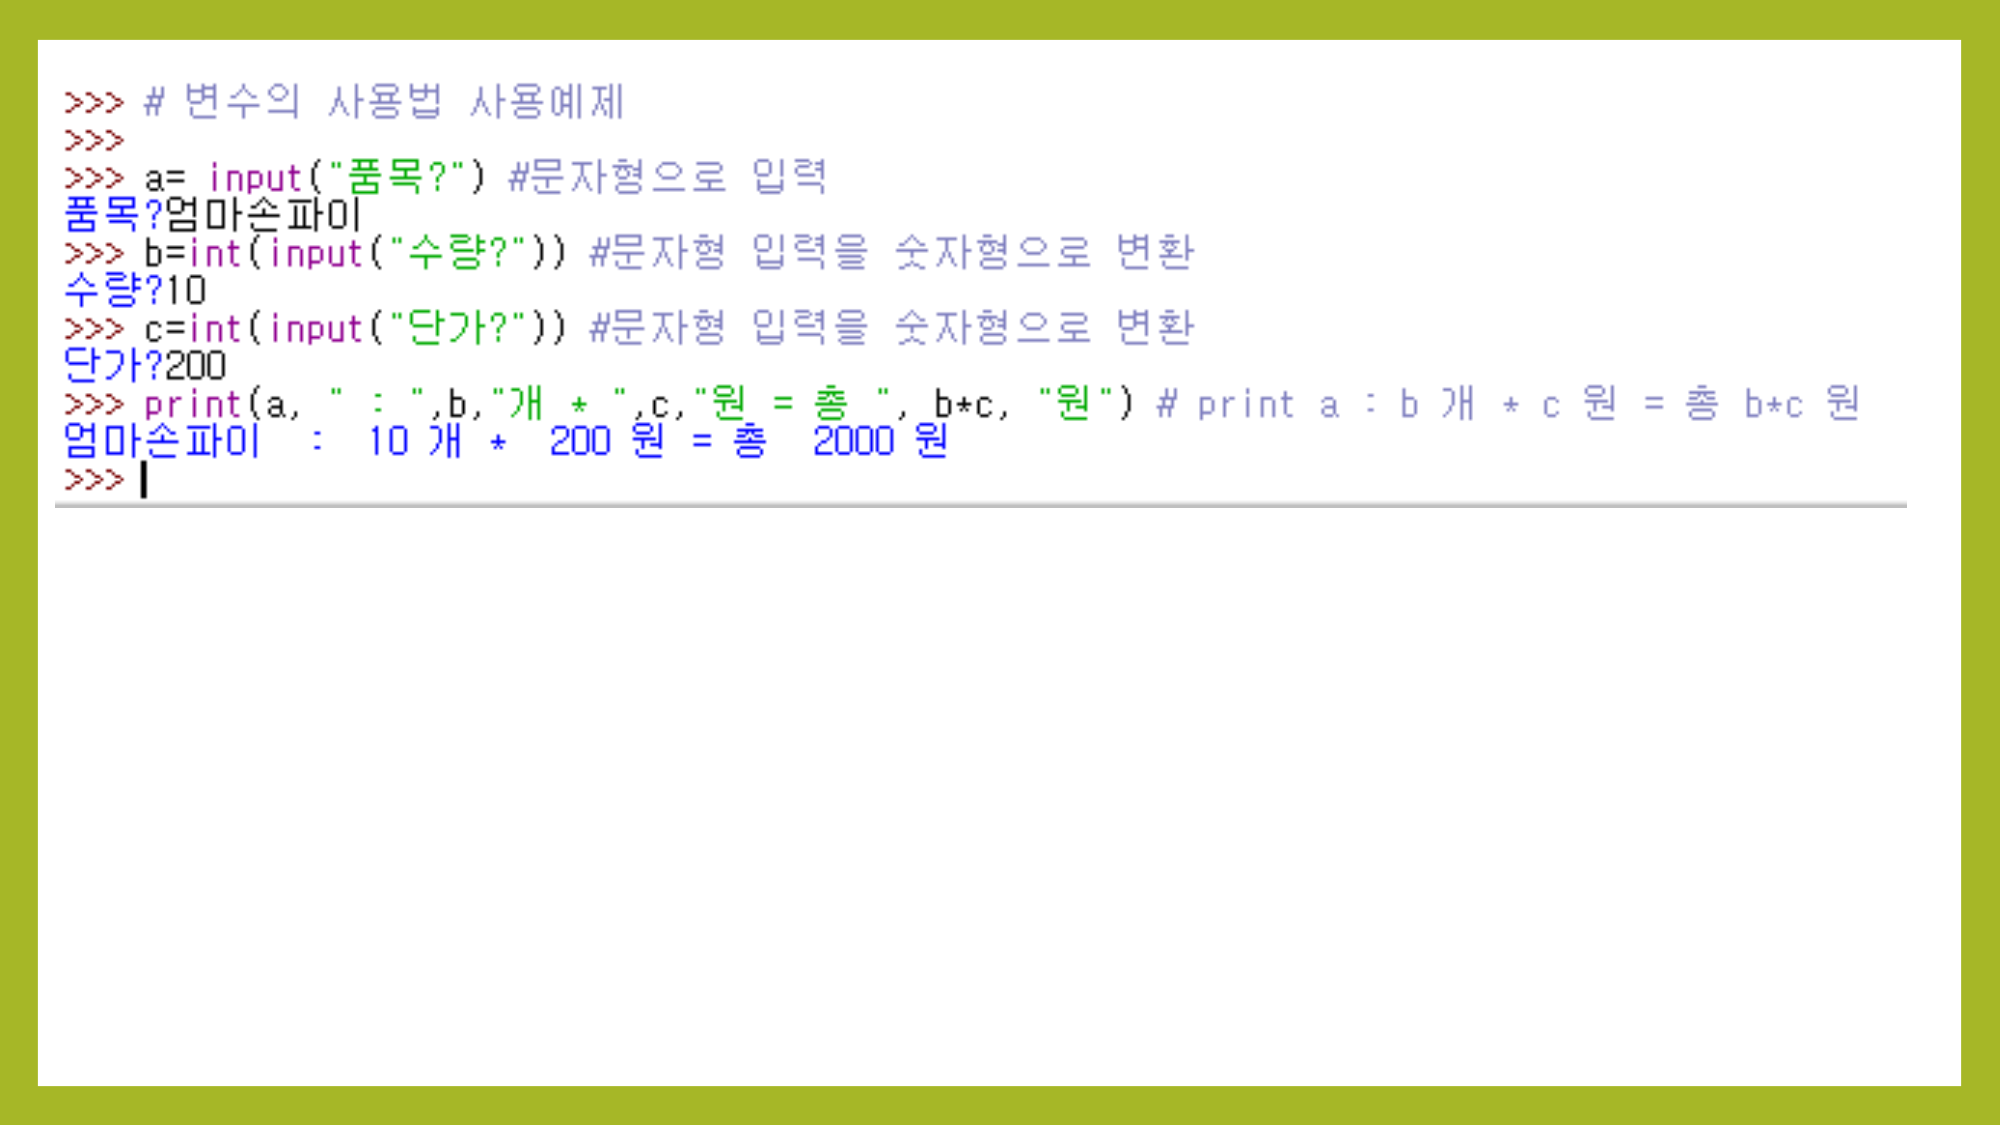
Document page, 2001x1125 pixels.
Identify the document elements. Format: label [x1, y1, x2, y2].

picture [54, 76, 1907, 509]
